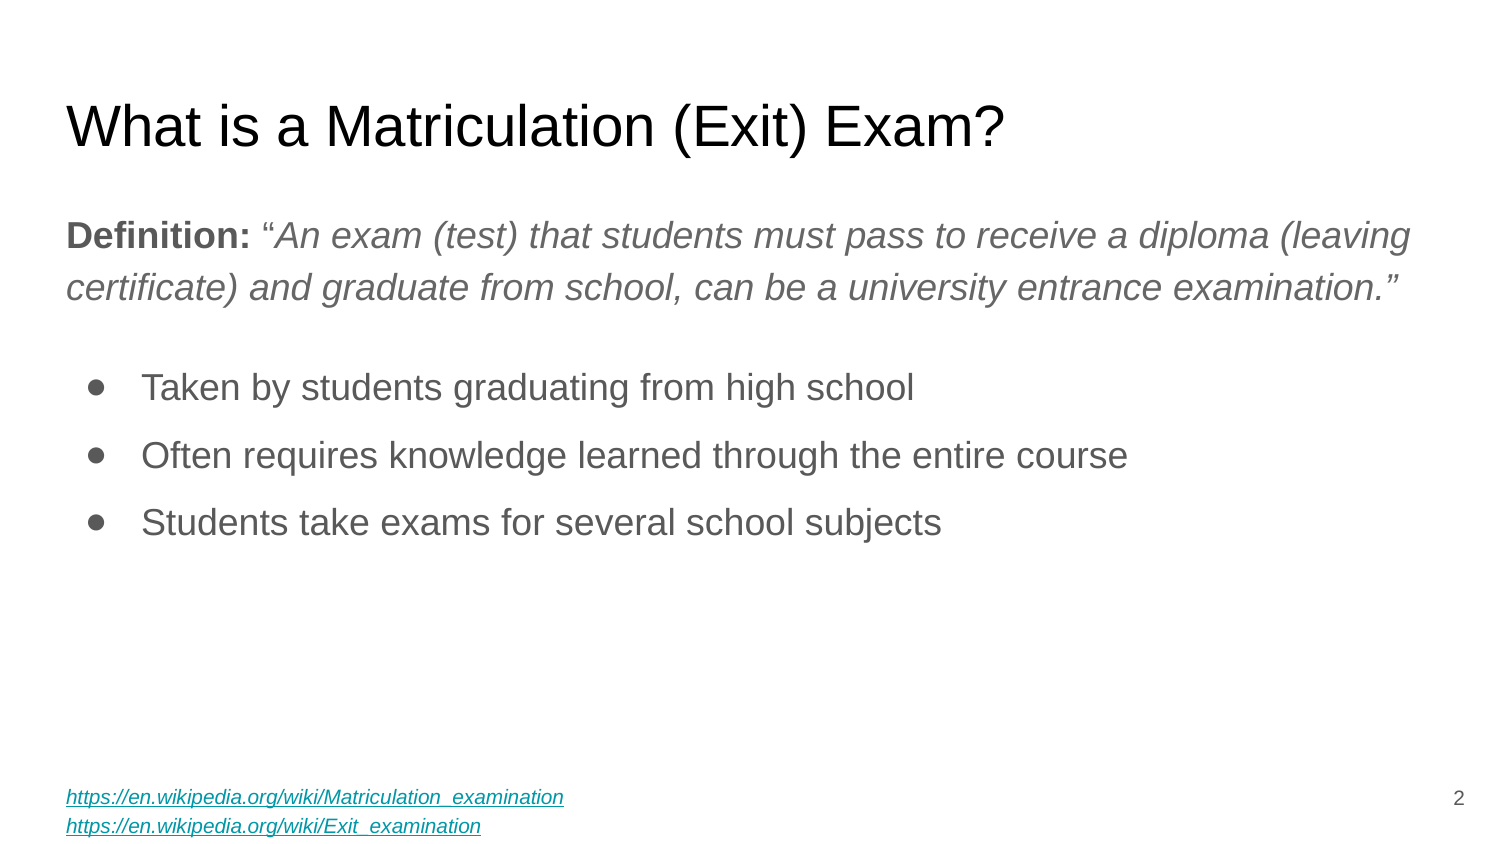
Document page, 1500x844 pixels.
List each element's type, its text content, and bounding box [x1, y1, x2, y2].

slide_number ‹#› [1389, 764, 1480, 830]
title What is a Matriculation (Exit) Exam? [51, 72, 1449, 167]
text_box https://en.wikipedia.org/wiki/Matriculation_examination https://en.wikipedia.org/wiki/Exit_examination [51, 764, 1189, 818]
list Definition: “An exam (test) that students must pass to receive a diploma (leaving certificate) and graduate from school, can be a university entrance examination.” Taken by students graduating from high school Often requires knowledge learned through the entire course Students take exams for several school subjects [51, 189, 1449, 750]
